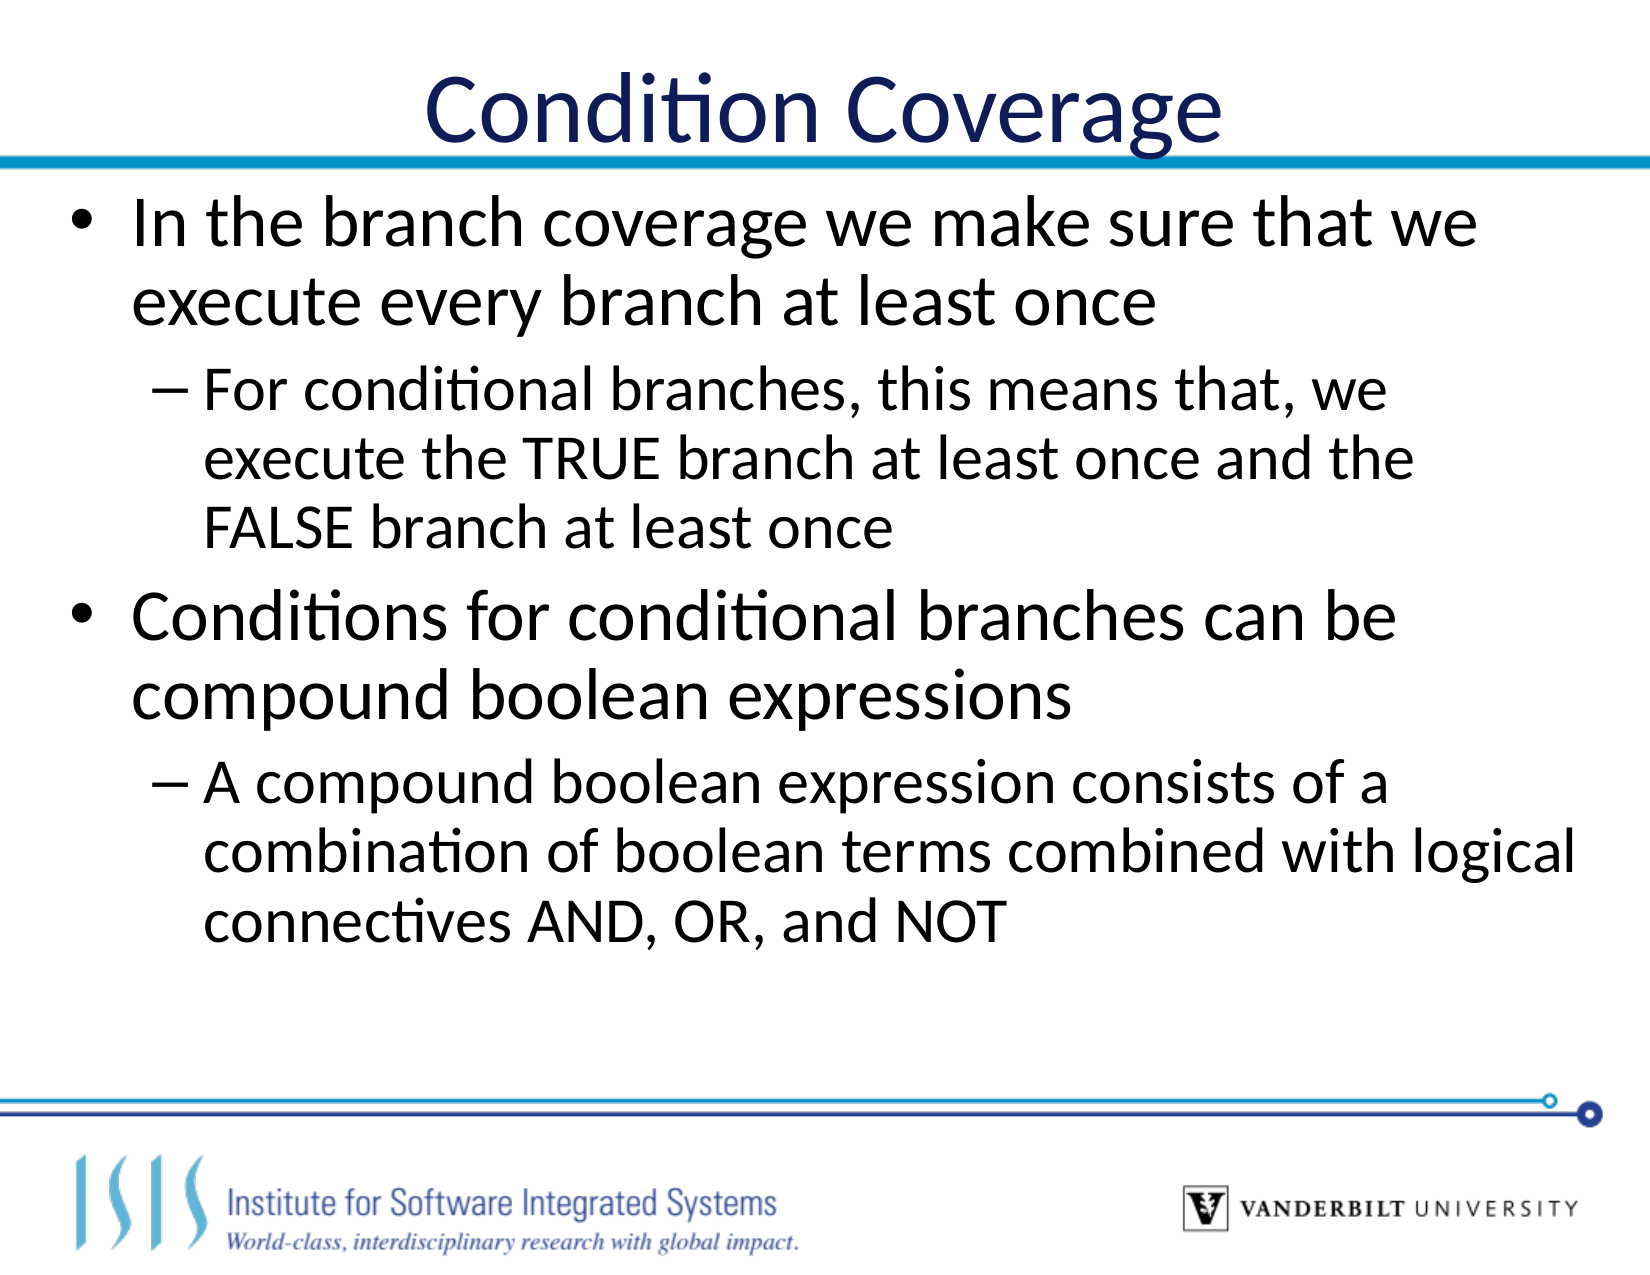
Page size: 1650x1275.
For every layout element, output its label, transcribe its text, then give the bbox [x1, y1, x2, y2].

title Condition Coverage [82, 29, 1568, 175]
list In the branch coverage we make sure that we execute every branch at least once For conditional branches, this means that, we execute the TRUE branch at least once and the FALSE branch at least once Conditions for conditional branches can be compound boolean expressions A compound boolean expression consists of a combination of boolean terms combined with logical connectives AND, OR, and NOT [54, 175, 1595, 1208]
